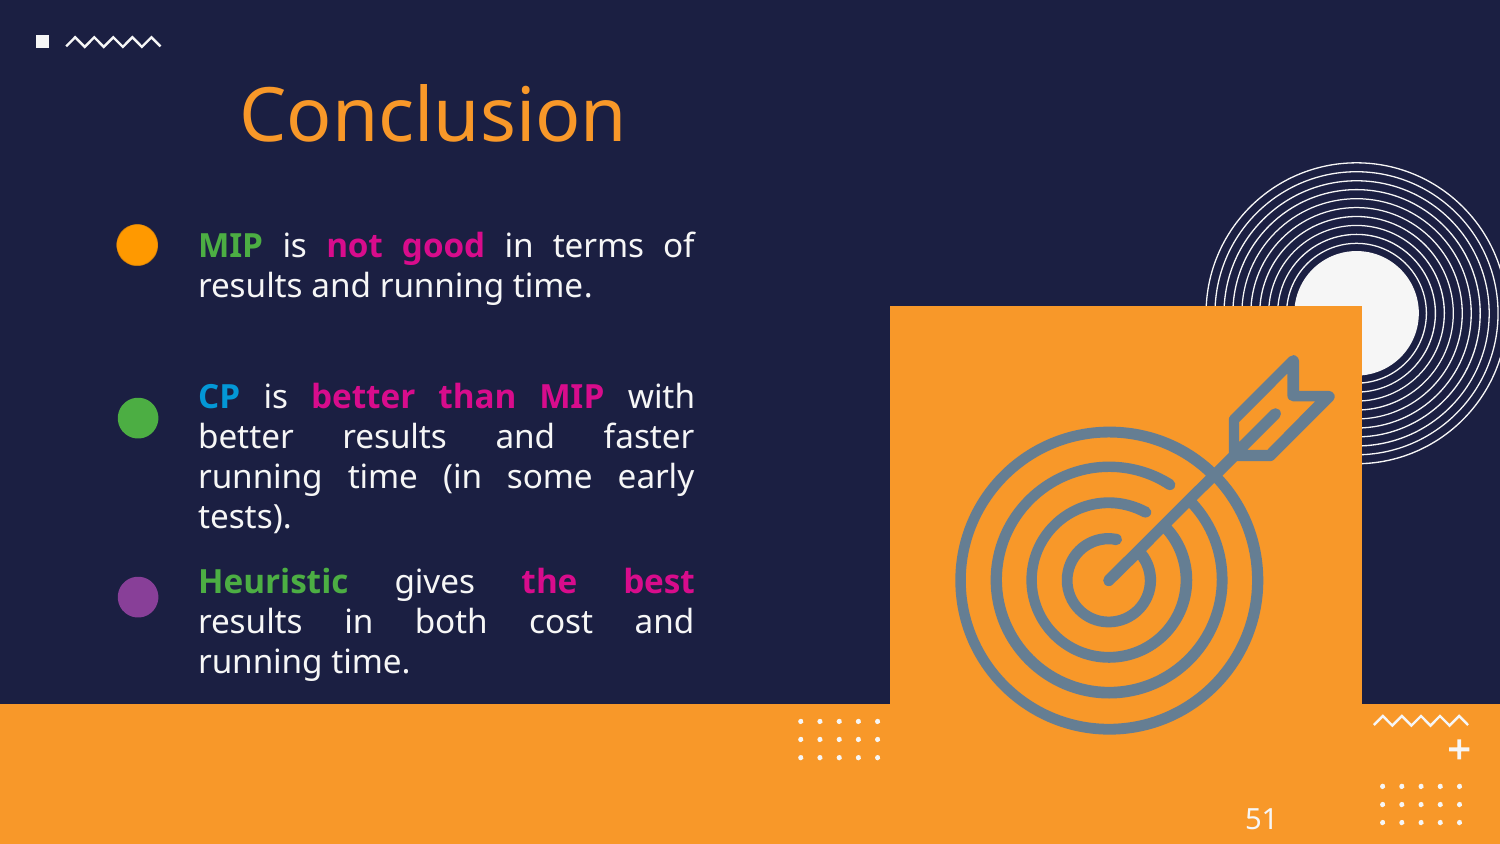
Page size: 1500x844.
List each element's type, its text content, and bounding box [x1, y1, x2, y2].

text_box Conclusion [116, 51, 750, 146]
text_box [117, 397, 159, 439]
text_box [955, 355, 1335, 735]
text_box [116, 216, 711, 313]
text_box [114, 553, 711, 650]
text_box 51 [1230, 793, 1488, 844]
text_box CP is better than MIP with better results and faster running time (in some early tests). [183, 367, 710, 543]
